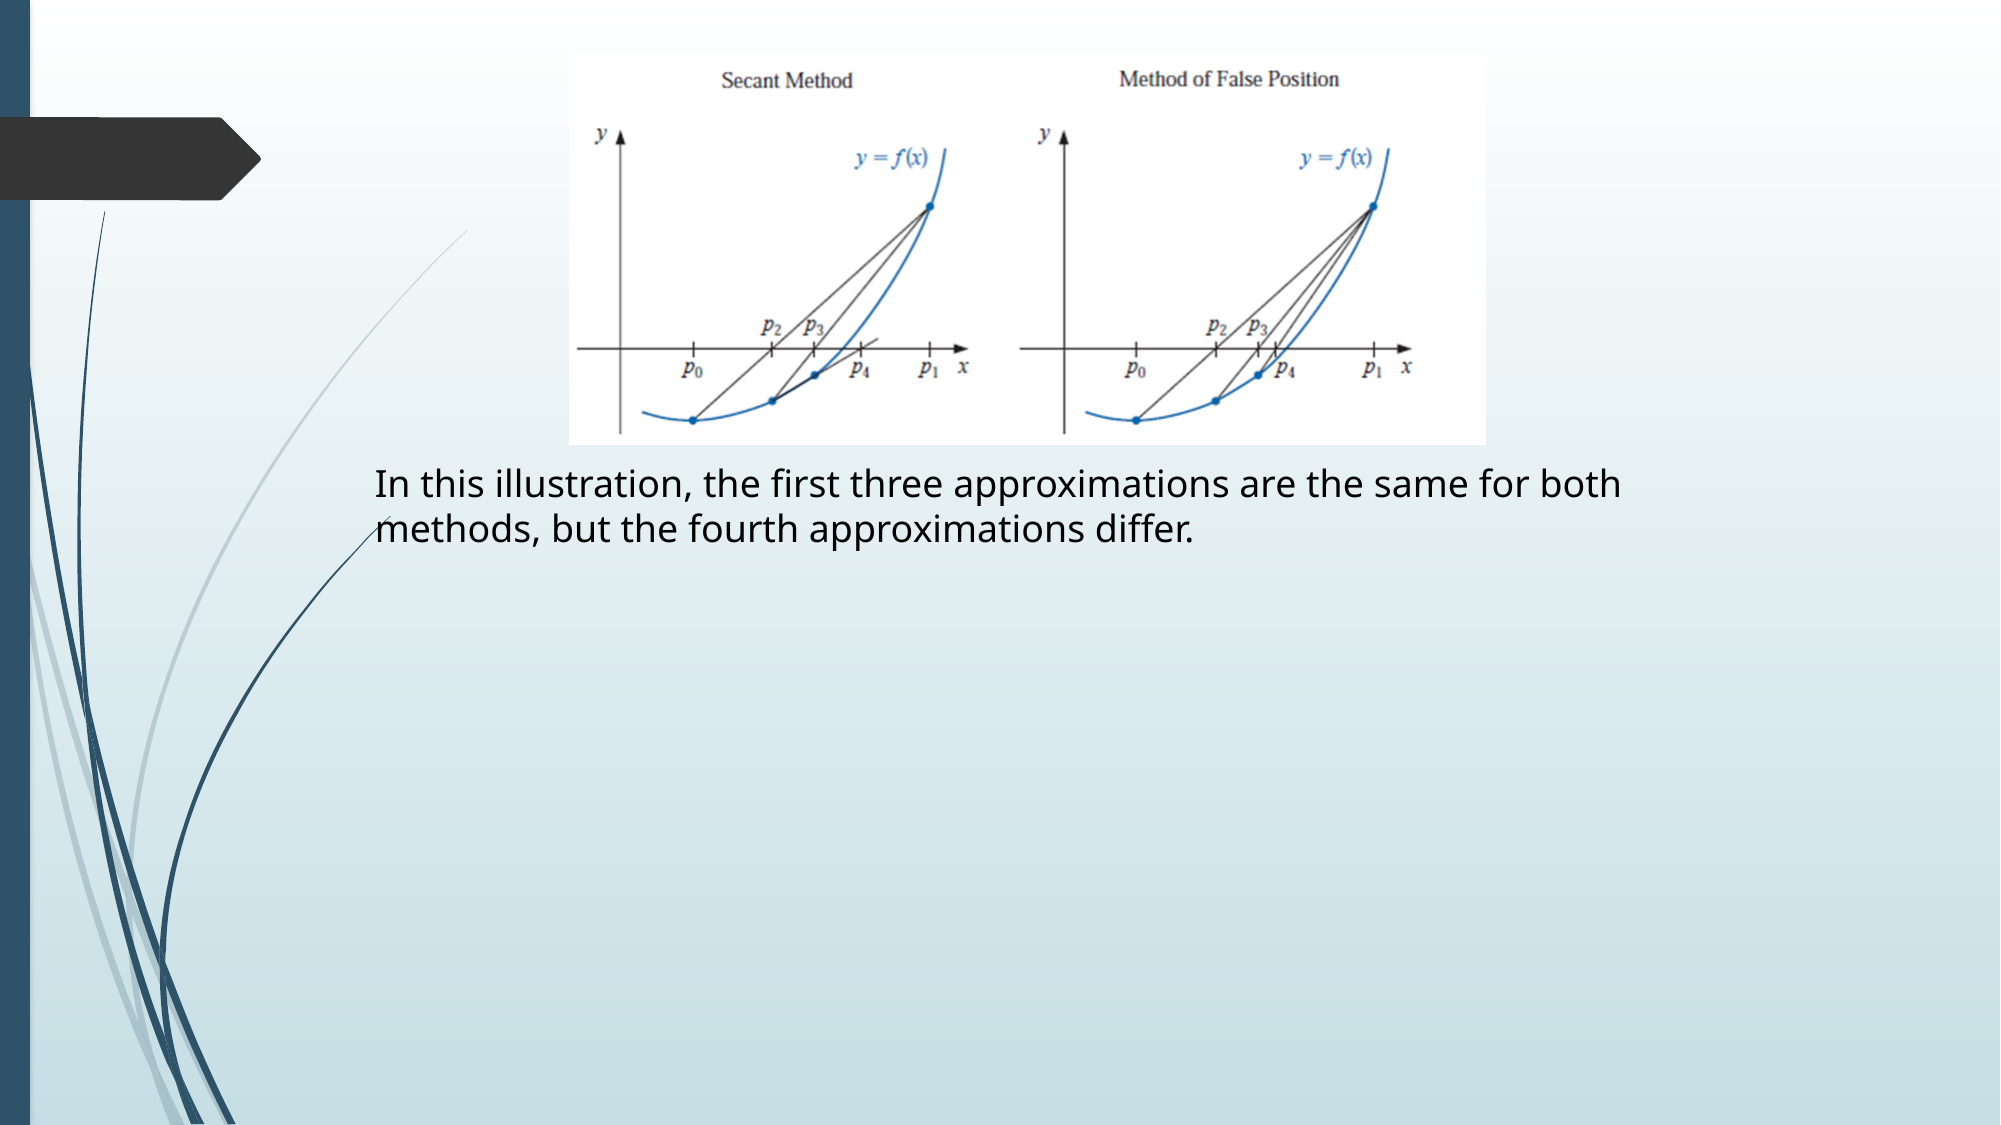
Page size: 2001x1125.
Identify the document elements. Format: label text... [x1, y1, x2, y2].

picture [569, 52, 1487, 445]
text_box In this illustration, the first three approximations are the same for both methods, but the fourth approximations differ. [360, 452, 1700, 558]
